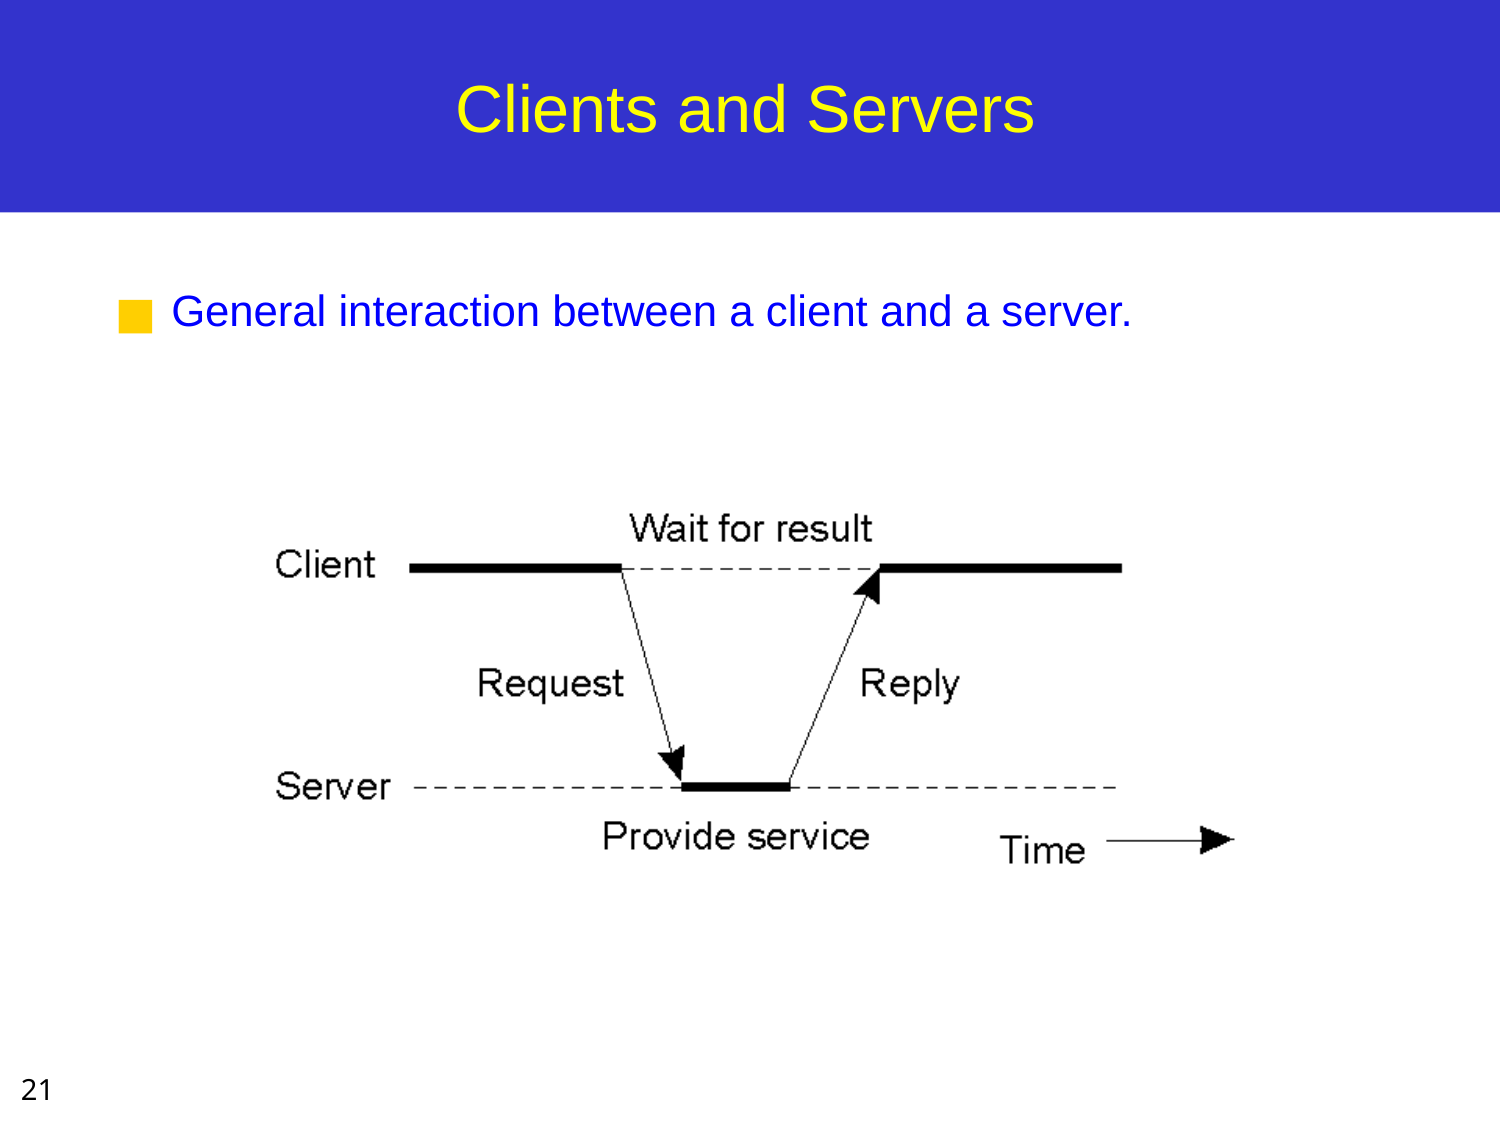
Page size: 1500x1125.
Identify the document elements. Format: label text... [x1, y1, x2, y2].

picture [212, 437, 1293, 963]
list General interaction between a client and a server. [99, 275, 1463, 1006]
title Clients and Servers [24, 24, 1468, 188]
